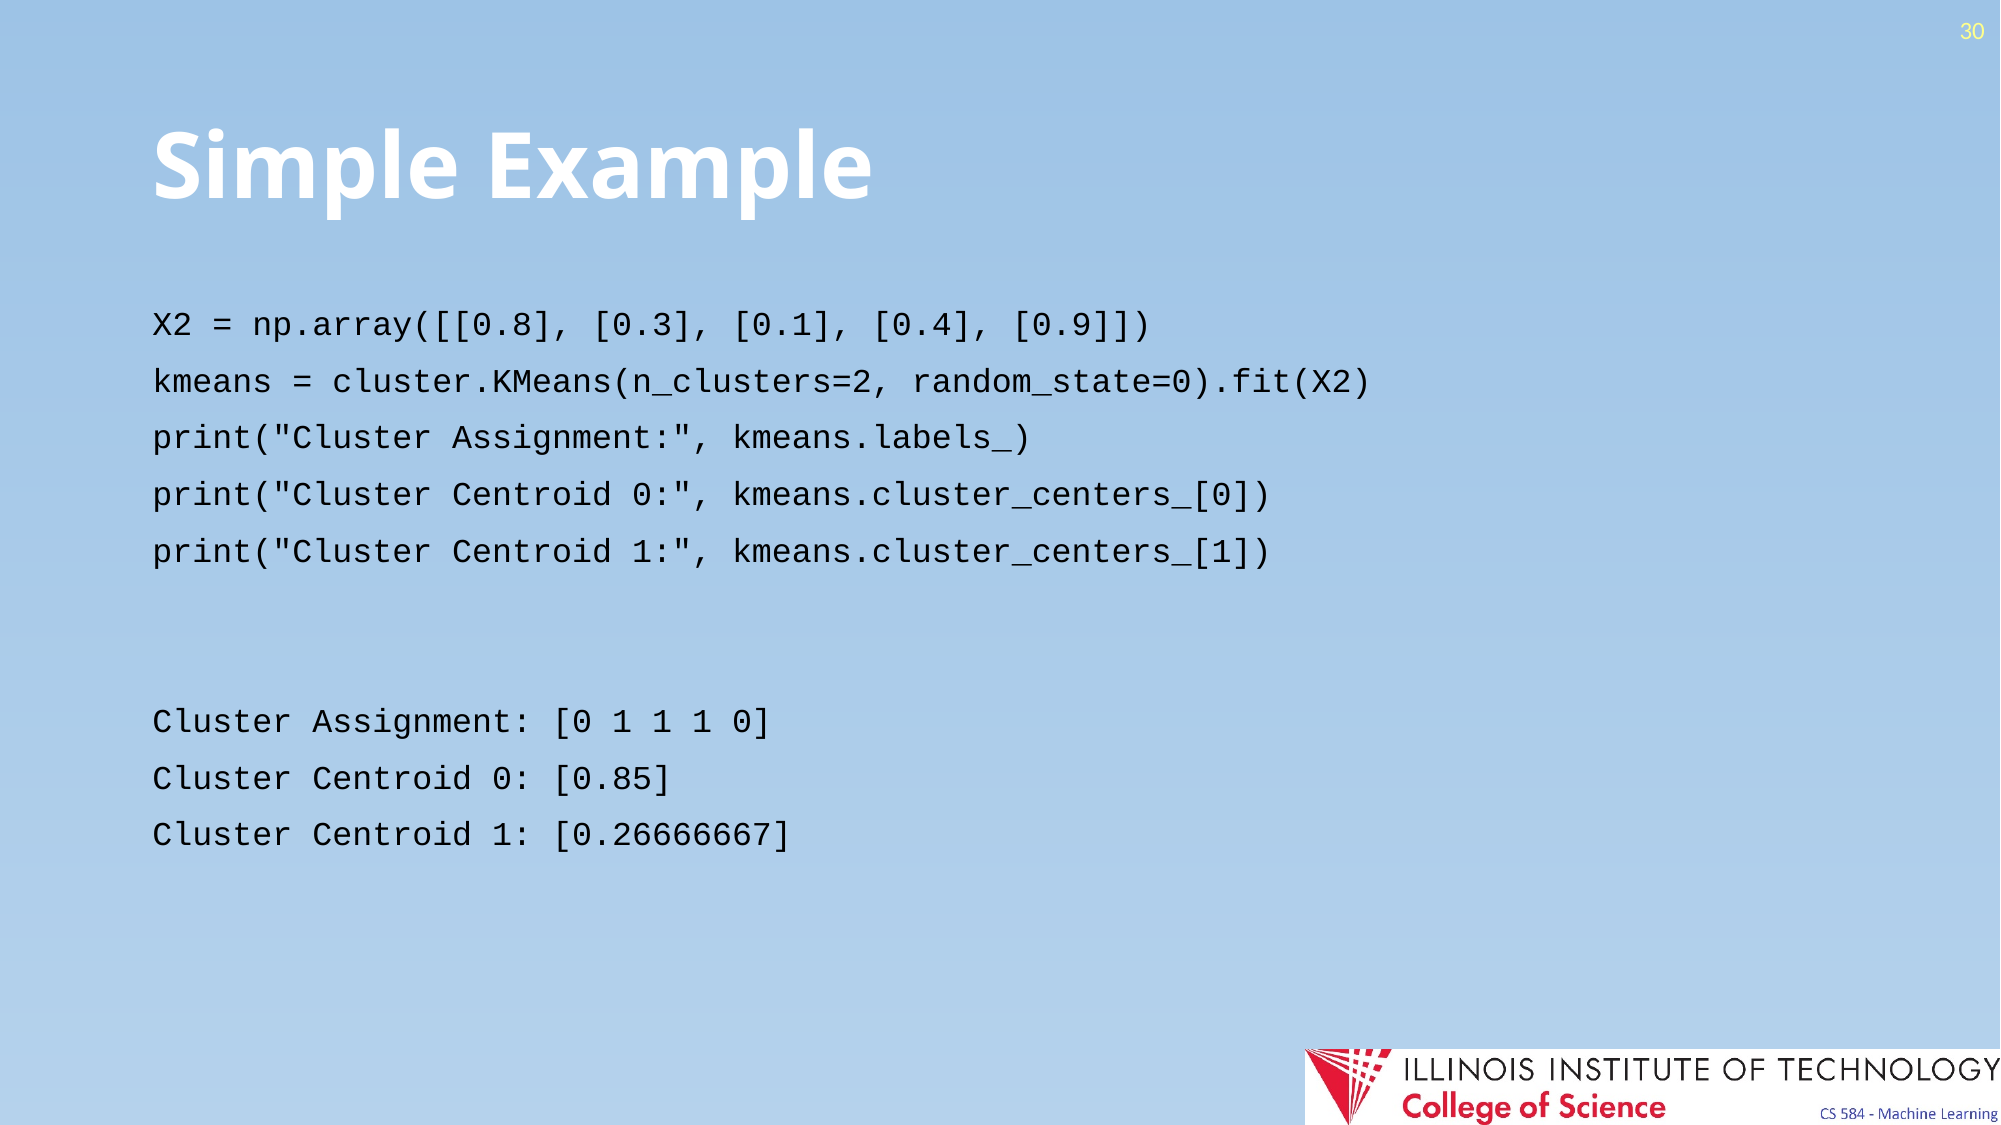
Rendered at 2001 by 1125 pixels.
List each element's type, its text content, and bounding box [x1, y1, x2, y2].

title Simple Example [137, 59, 1863, 278]
slide_number 30 [1550, 0, 2000, 60]
list X2 = np.array([[0.8], [0.3], [0.1], [0.4], [0.9]]) kmeans = cluster.KMeans(n_clusters=2, random_state=0).fit(X2) print("Cluster Assignment:", kmeans.labels_) print("Cluster Centroid 0:", kmeans.cluster_centers_[0]) print("Cluster Centroid 1:", kmeans.cluster_centers_[1]) Cluster Assignment: [0 1 1 1 0] Cluster Centroid 0: [0.85] Cluster Centroid 1: [0.26666667] [137, 299, 1863, 1014]
picture [1305, 1049, 2000, 1125]
